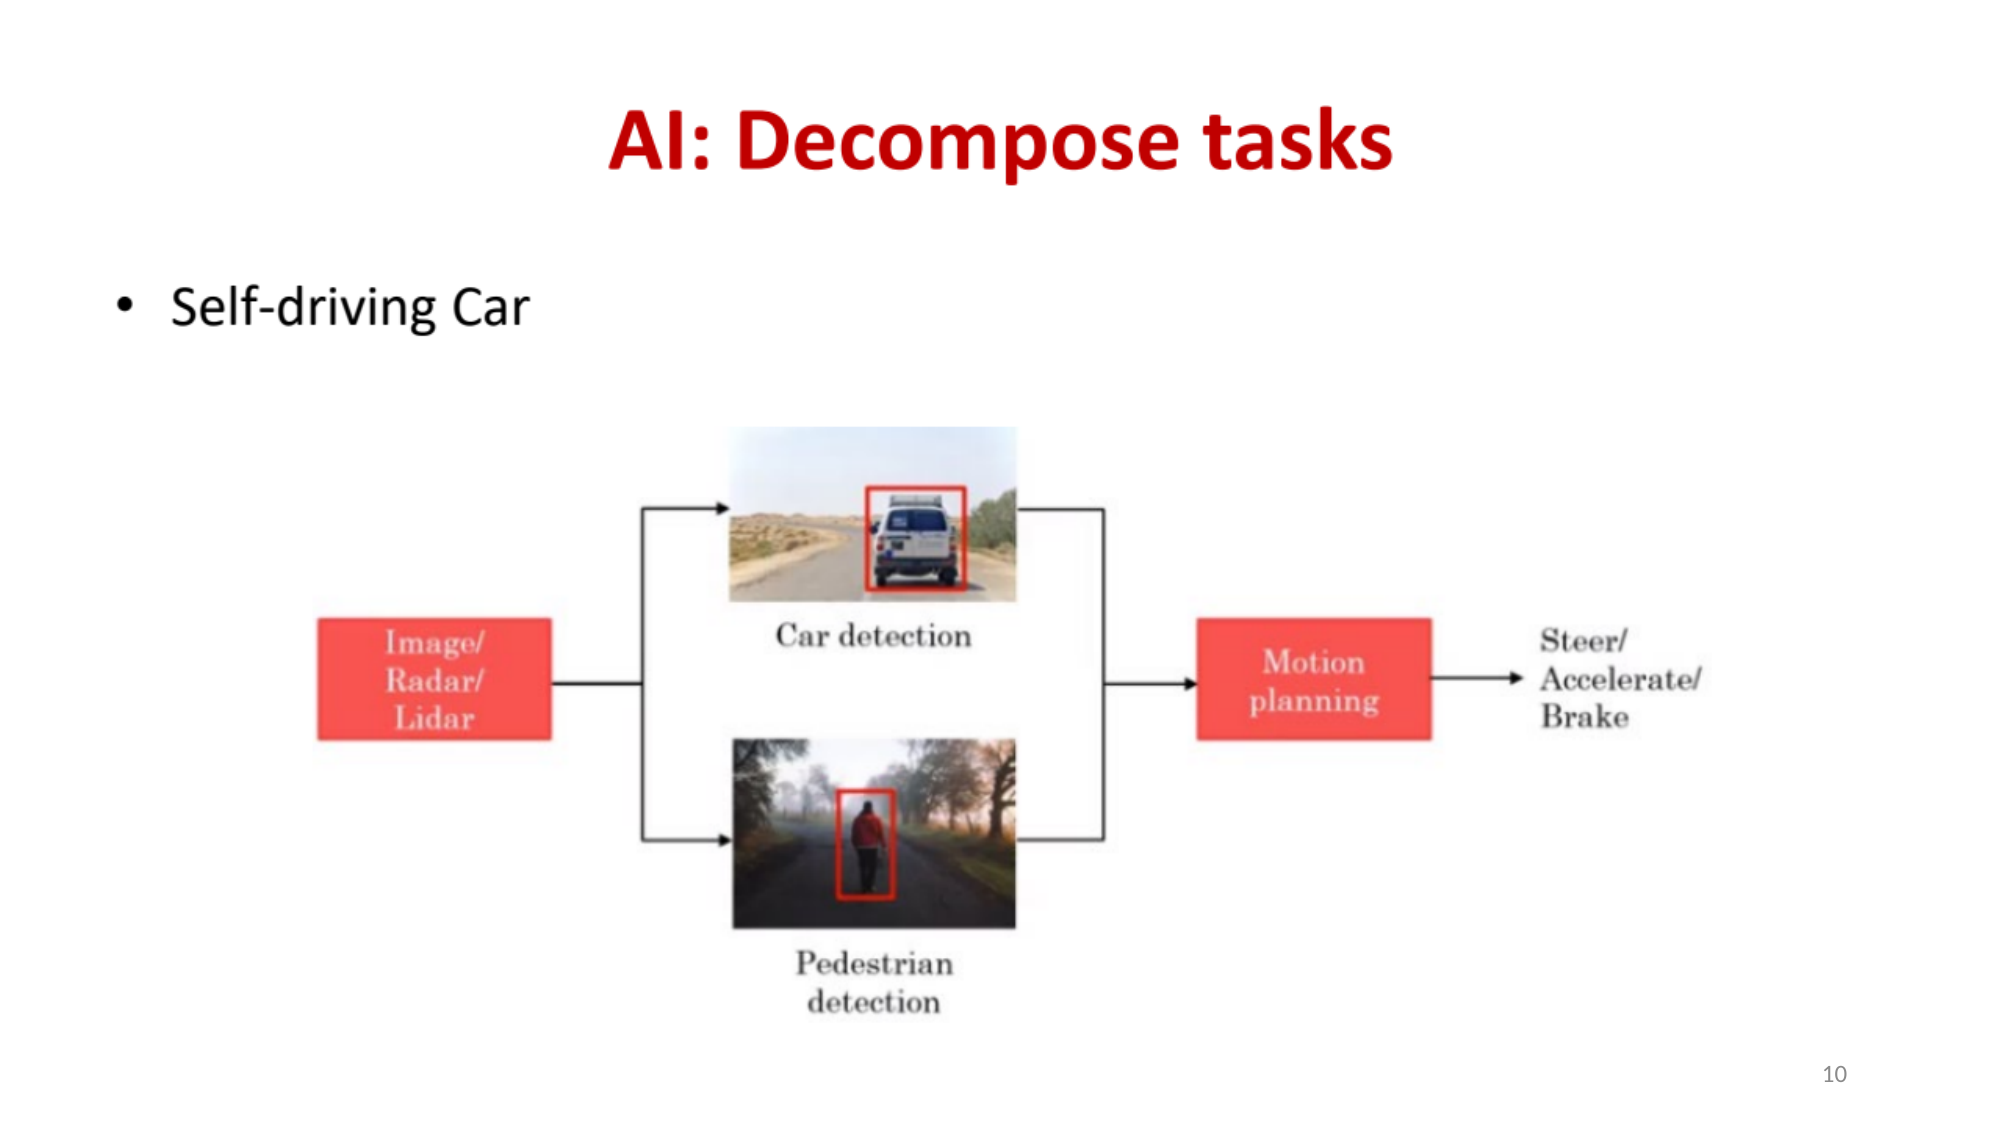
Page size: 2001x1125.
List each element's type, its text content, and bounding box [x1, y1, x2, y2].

picture [0, 0, 1770, 1125]
slide_number 10 [1770, 1042, 1863, 1103]
